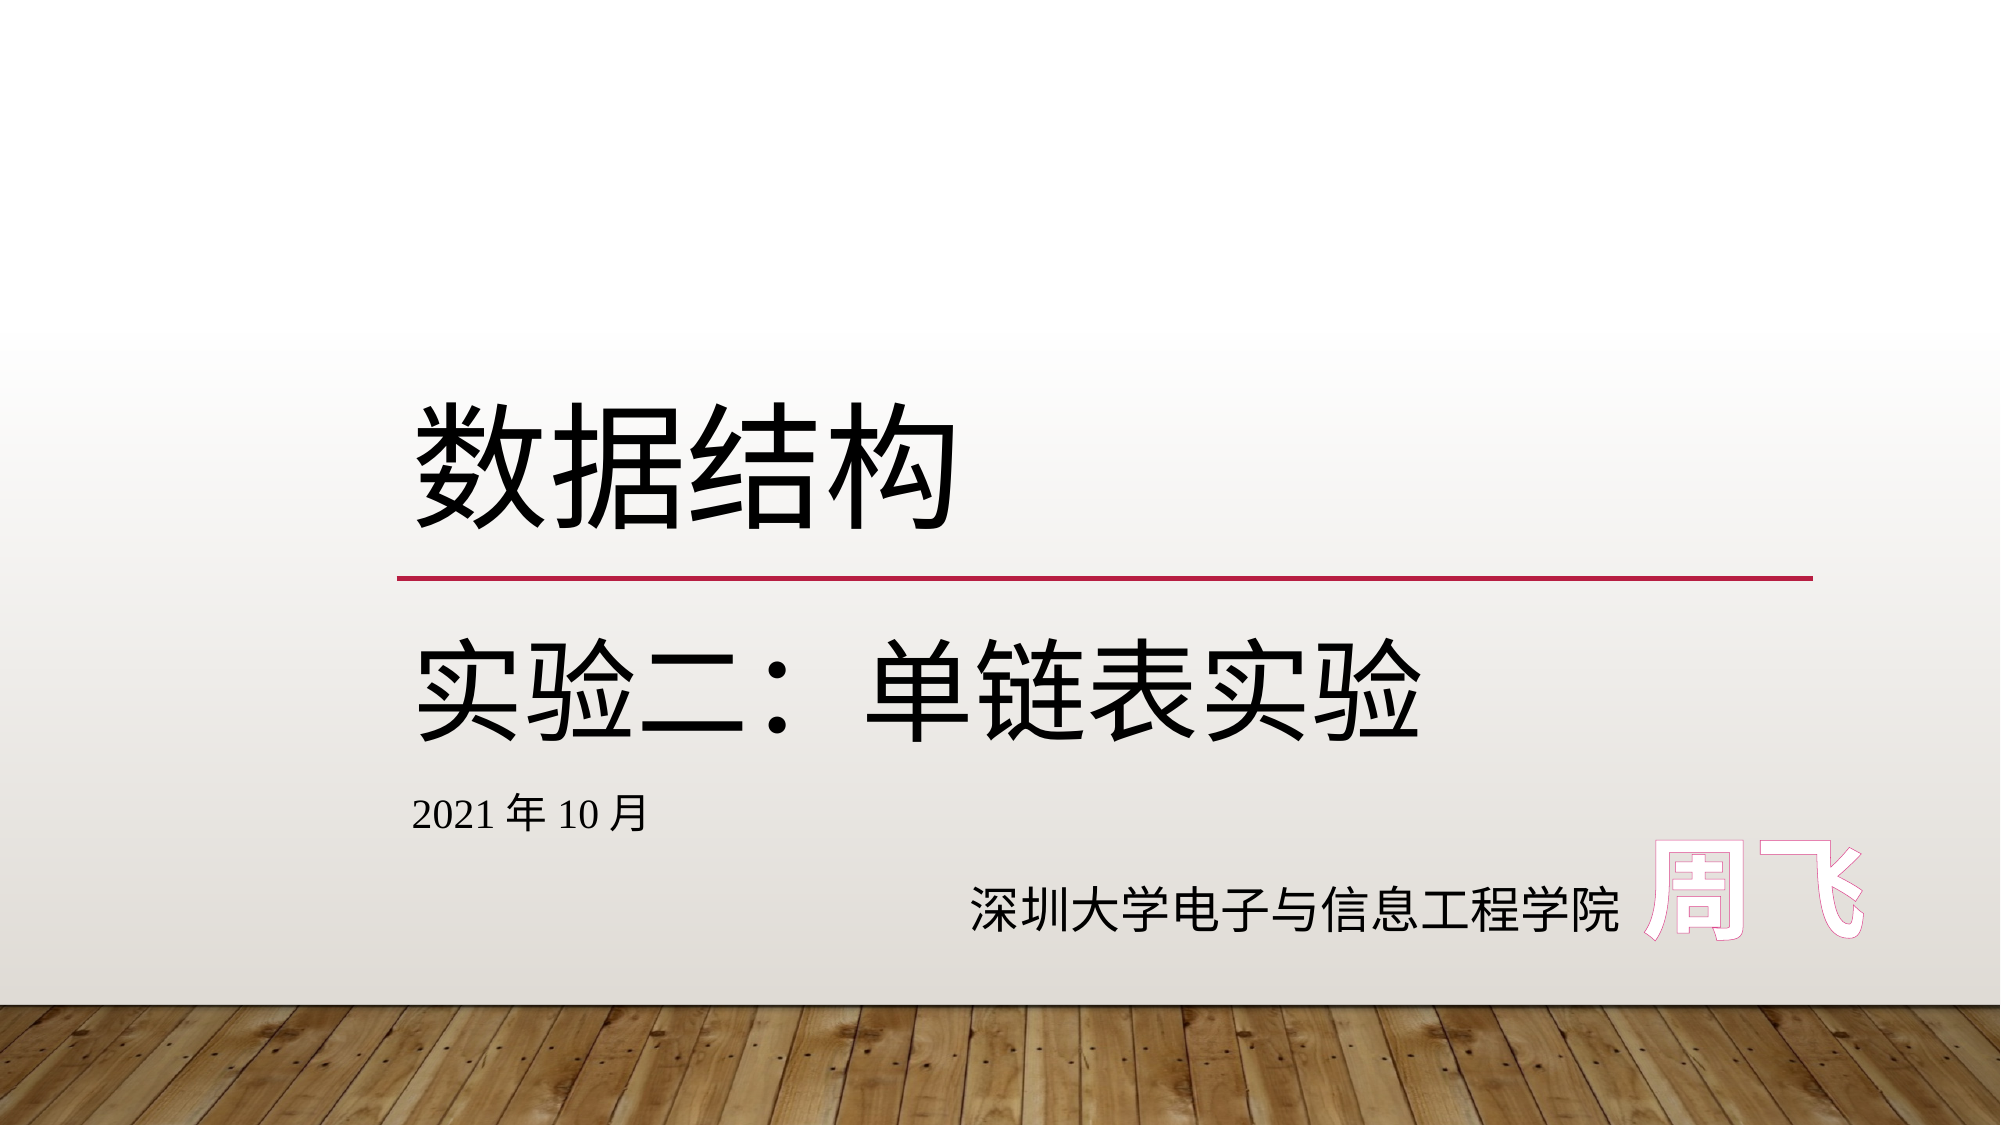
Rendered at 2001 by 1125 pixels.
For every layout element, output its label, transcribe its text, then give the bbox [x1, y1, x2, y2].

title 数据结构 [396, 131, 1814, 549]
picture [0, 1005, 2000, 1125]
subtitle 实验二：单链表实验 2021年10月 [396, 579, 1814, 856]
text_box 周飞 [1626, 810, 1882, 961]
text_box 深圳大学电子与信息工程学院 [955, 870, 1626, 946]
